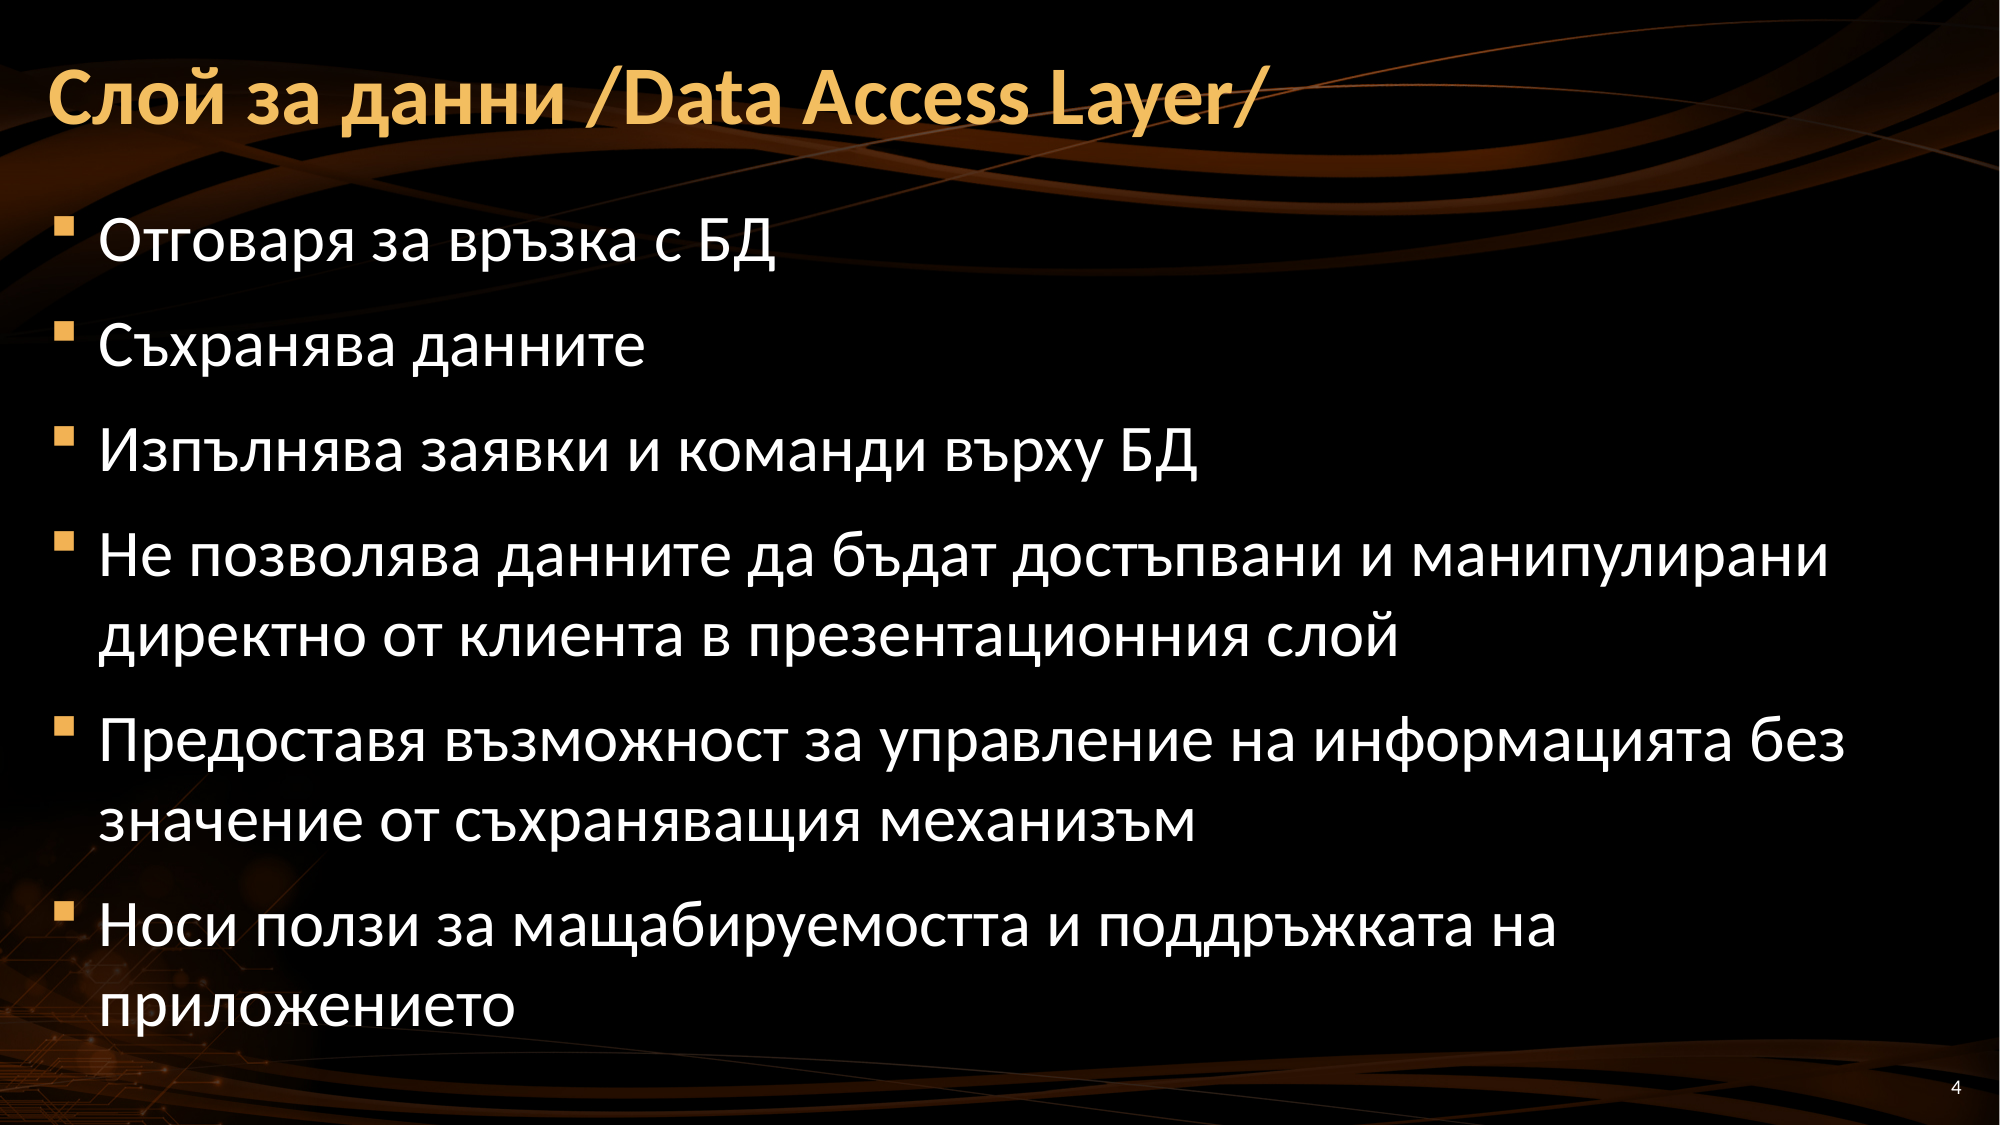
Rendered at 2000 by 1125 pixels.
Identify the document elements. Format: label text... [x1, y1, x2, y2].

picture [0, 0, 2000, 1125]
list Отговаря за връзка с БД Съхранява данните Изпълнява заявки и команди върху БД Не позволява данните да бъдат достъпвани и манипулирани директно от клиента в презентационния слой Предоставя възможност за управление на информацията без значение от съхраняващия механизъм Носи ползи за мащабируемостта и поддръжката на приложението [31, 188, 1968, 1103]
title Слой за данни /Data Access Layer/ [30, 6, 1602, 189]
